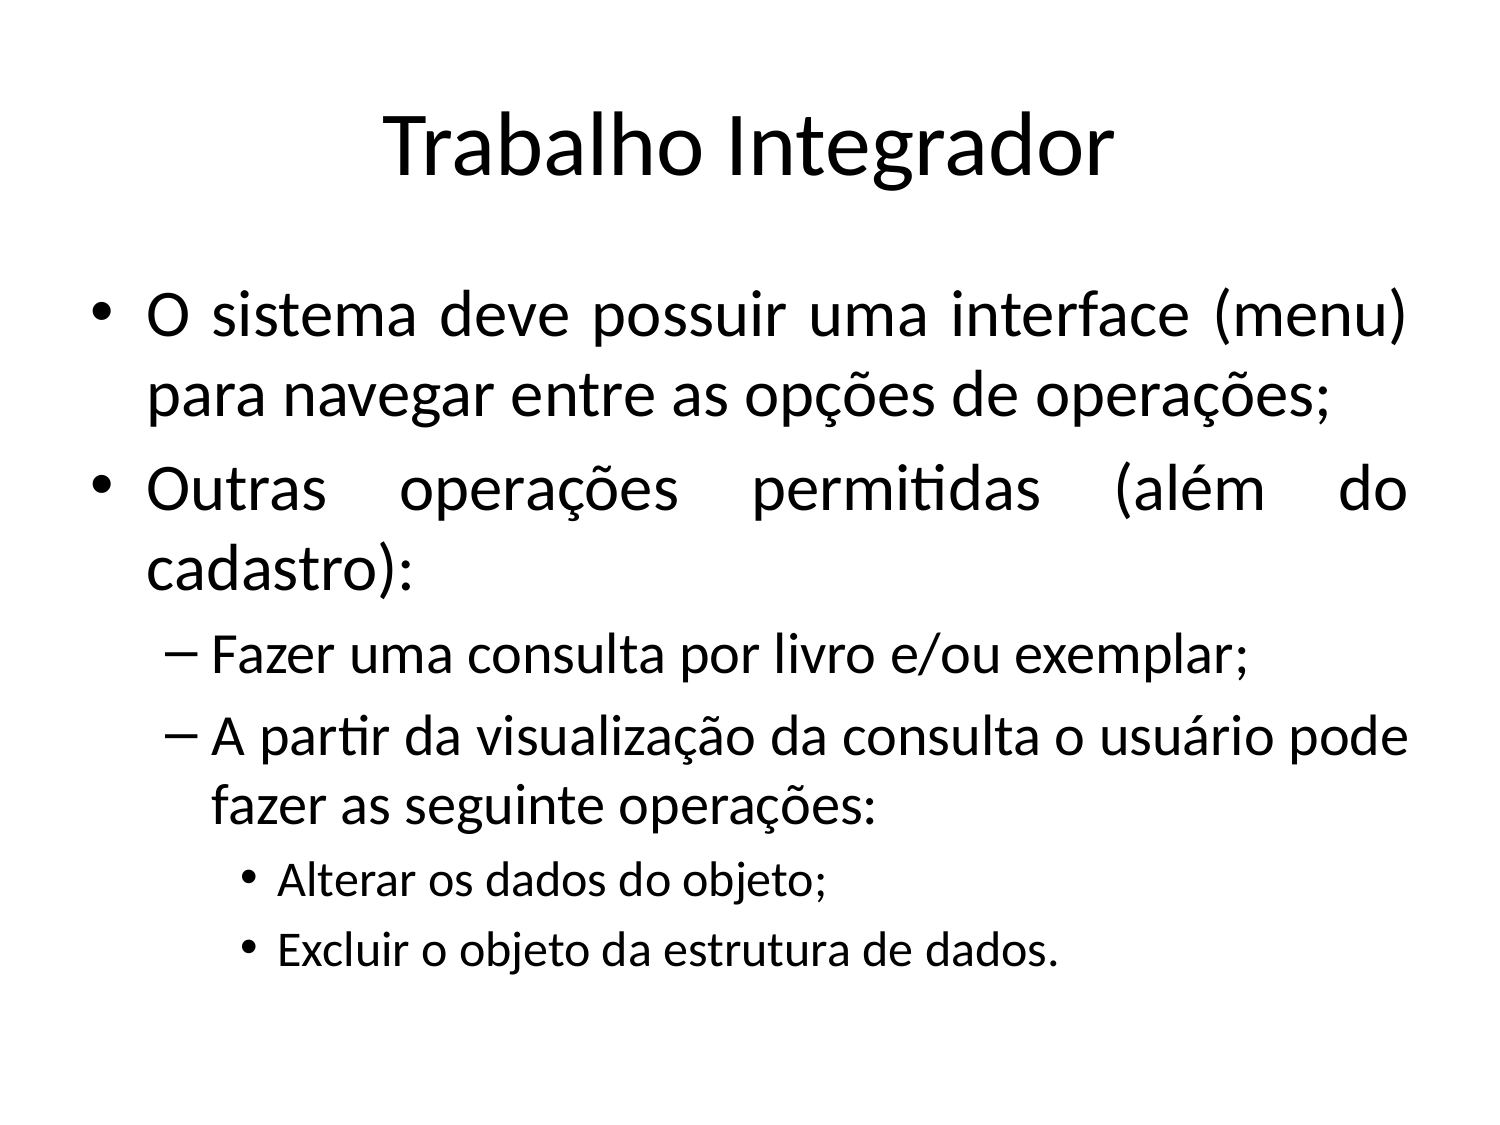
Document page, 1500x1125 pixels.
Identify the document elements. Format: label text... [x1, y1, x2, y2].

list O sistema deve possuir uma interface (menu) para navegar entre as opções de operações; Outras operações permitidas (além do cadastro): Fazer uma consulta por livro e/ou exemplar; A partir da visualização da consulta o usuário pode fazer as seguinte operações: Alterar os dados do objeto; Excluir o objeto da estrutura de dados. [74, 262, 1426, 1006]
title Trabalho Integrador [74, 44, 1426, 233]
